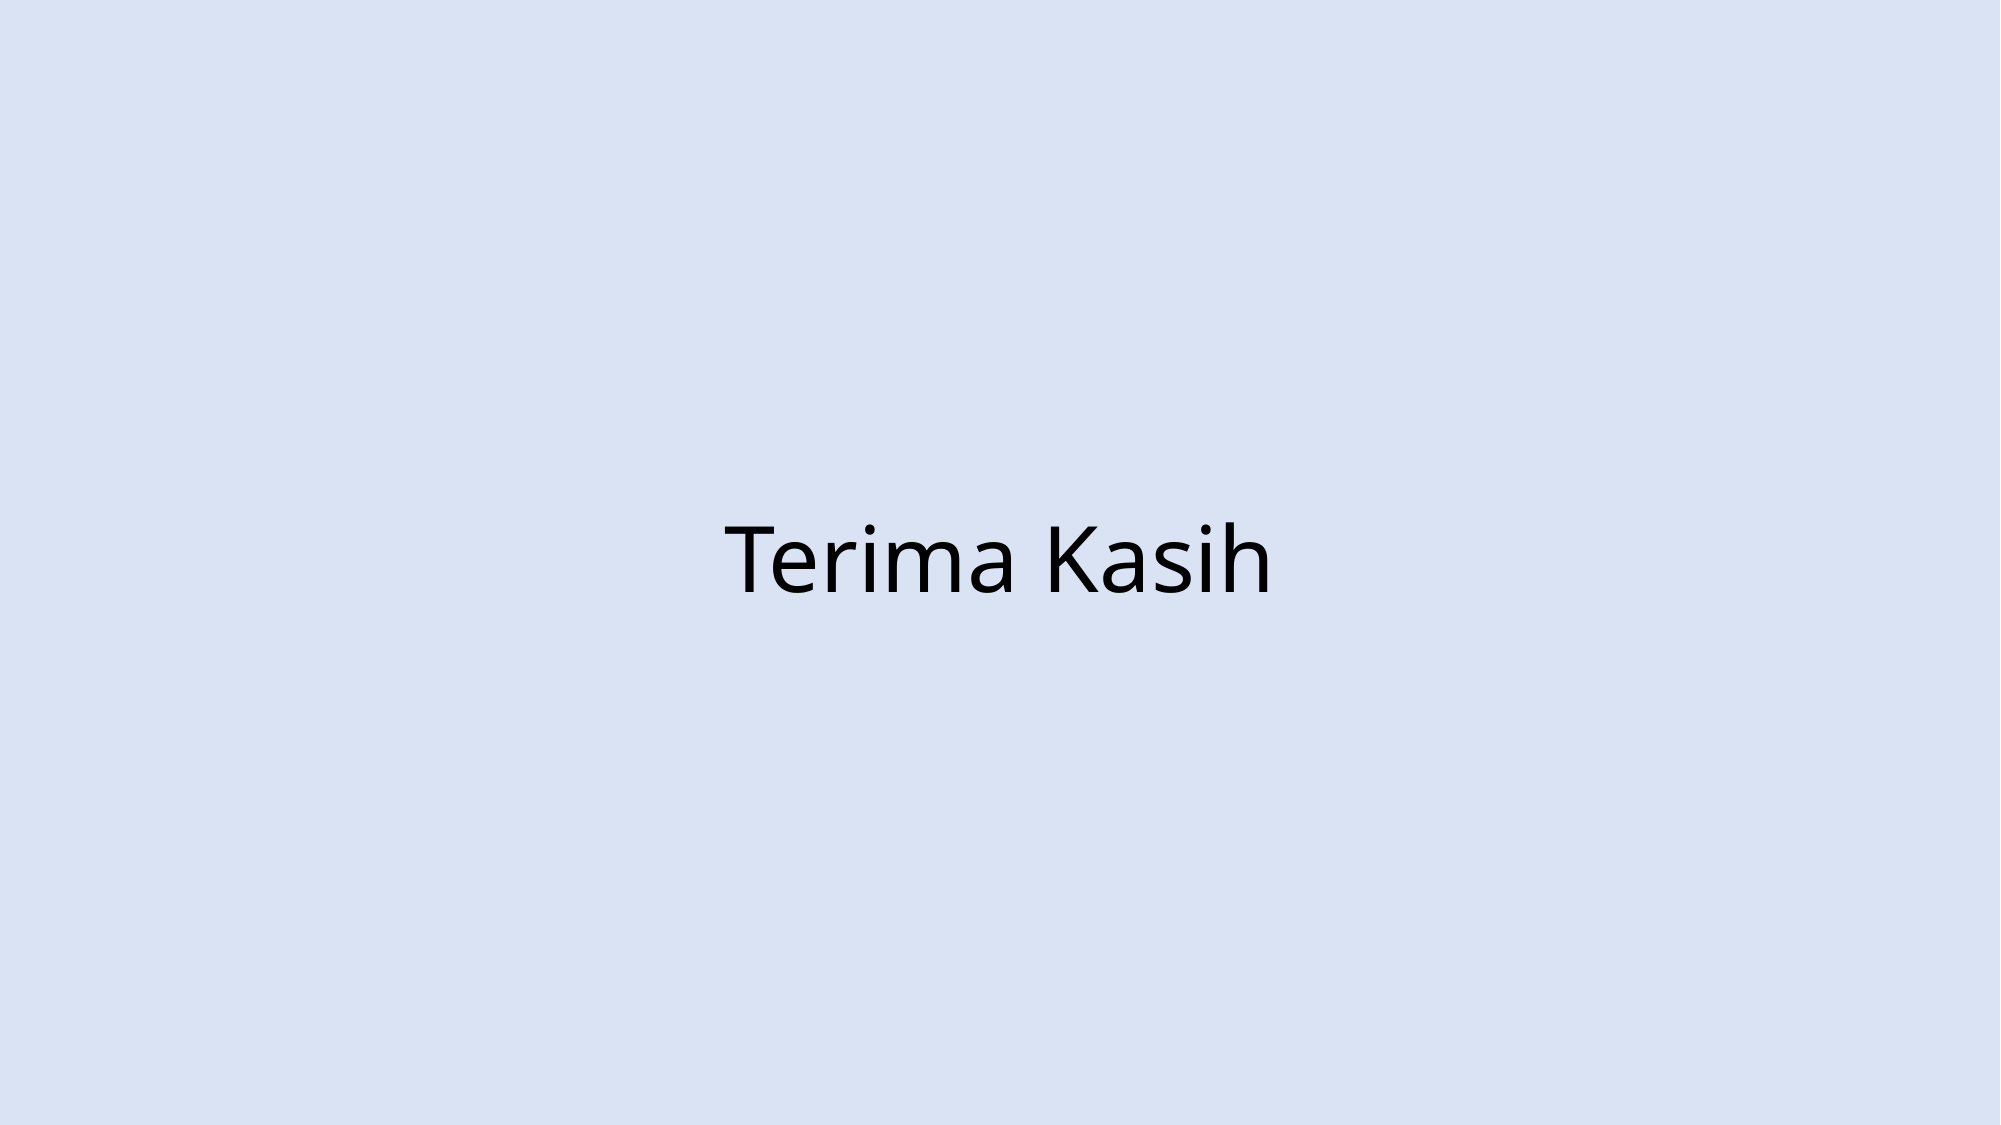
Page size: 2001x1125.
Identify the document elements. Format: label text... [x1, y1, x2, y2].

title Terima Kasih [137, 453, 1863, 672]
